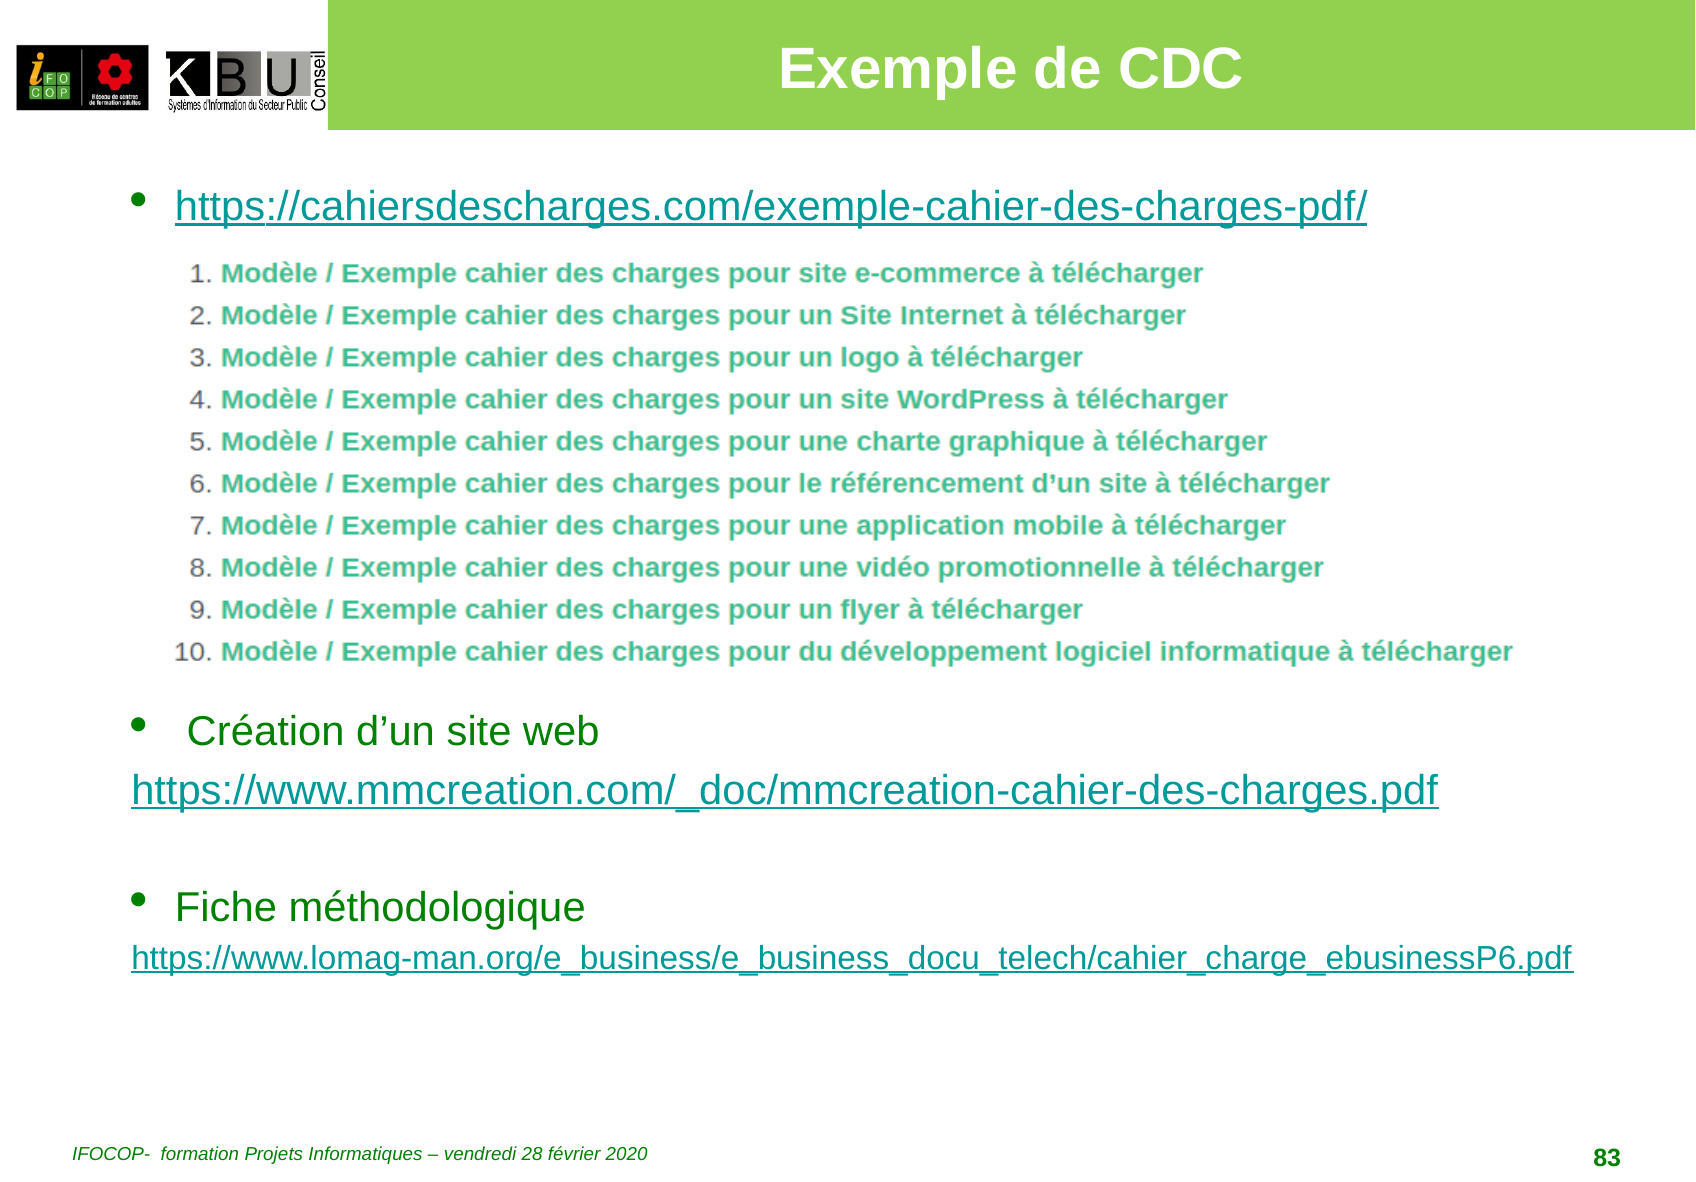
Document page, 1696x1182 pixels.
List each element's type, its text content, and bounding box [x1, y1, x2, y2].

picture [0, 15, 327, 139]
picture [138, 236, 1541, 709]
slide_number 83 [1214, 1133, 1638, 1170]
slide_number IFOCOP- formation Projets Informatiques – vendredi 28 février 2020 [55, 1133, 1155, 1170]
title Exemple de CDC [327, 0, 1695, 130]
list https://cahiersdescharges.com/exemple-cahier-des-charges-pdf/ Création d’un site web https://www.mmcreation.com/_doc/mmcreation-cahier-des-charges.pdf Fiche méthodologique https://www.lomag-man.org/e_business/e_business_docu_telech/cahier_charge_ebusinessP6.pdf [114, 170, 1680, 1093]
